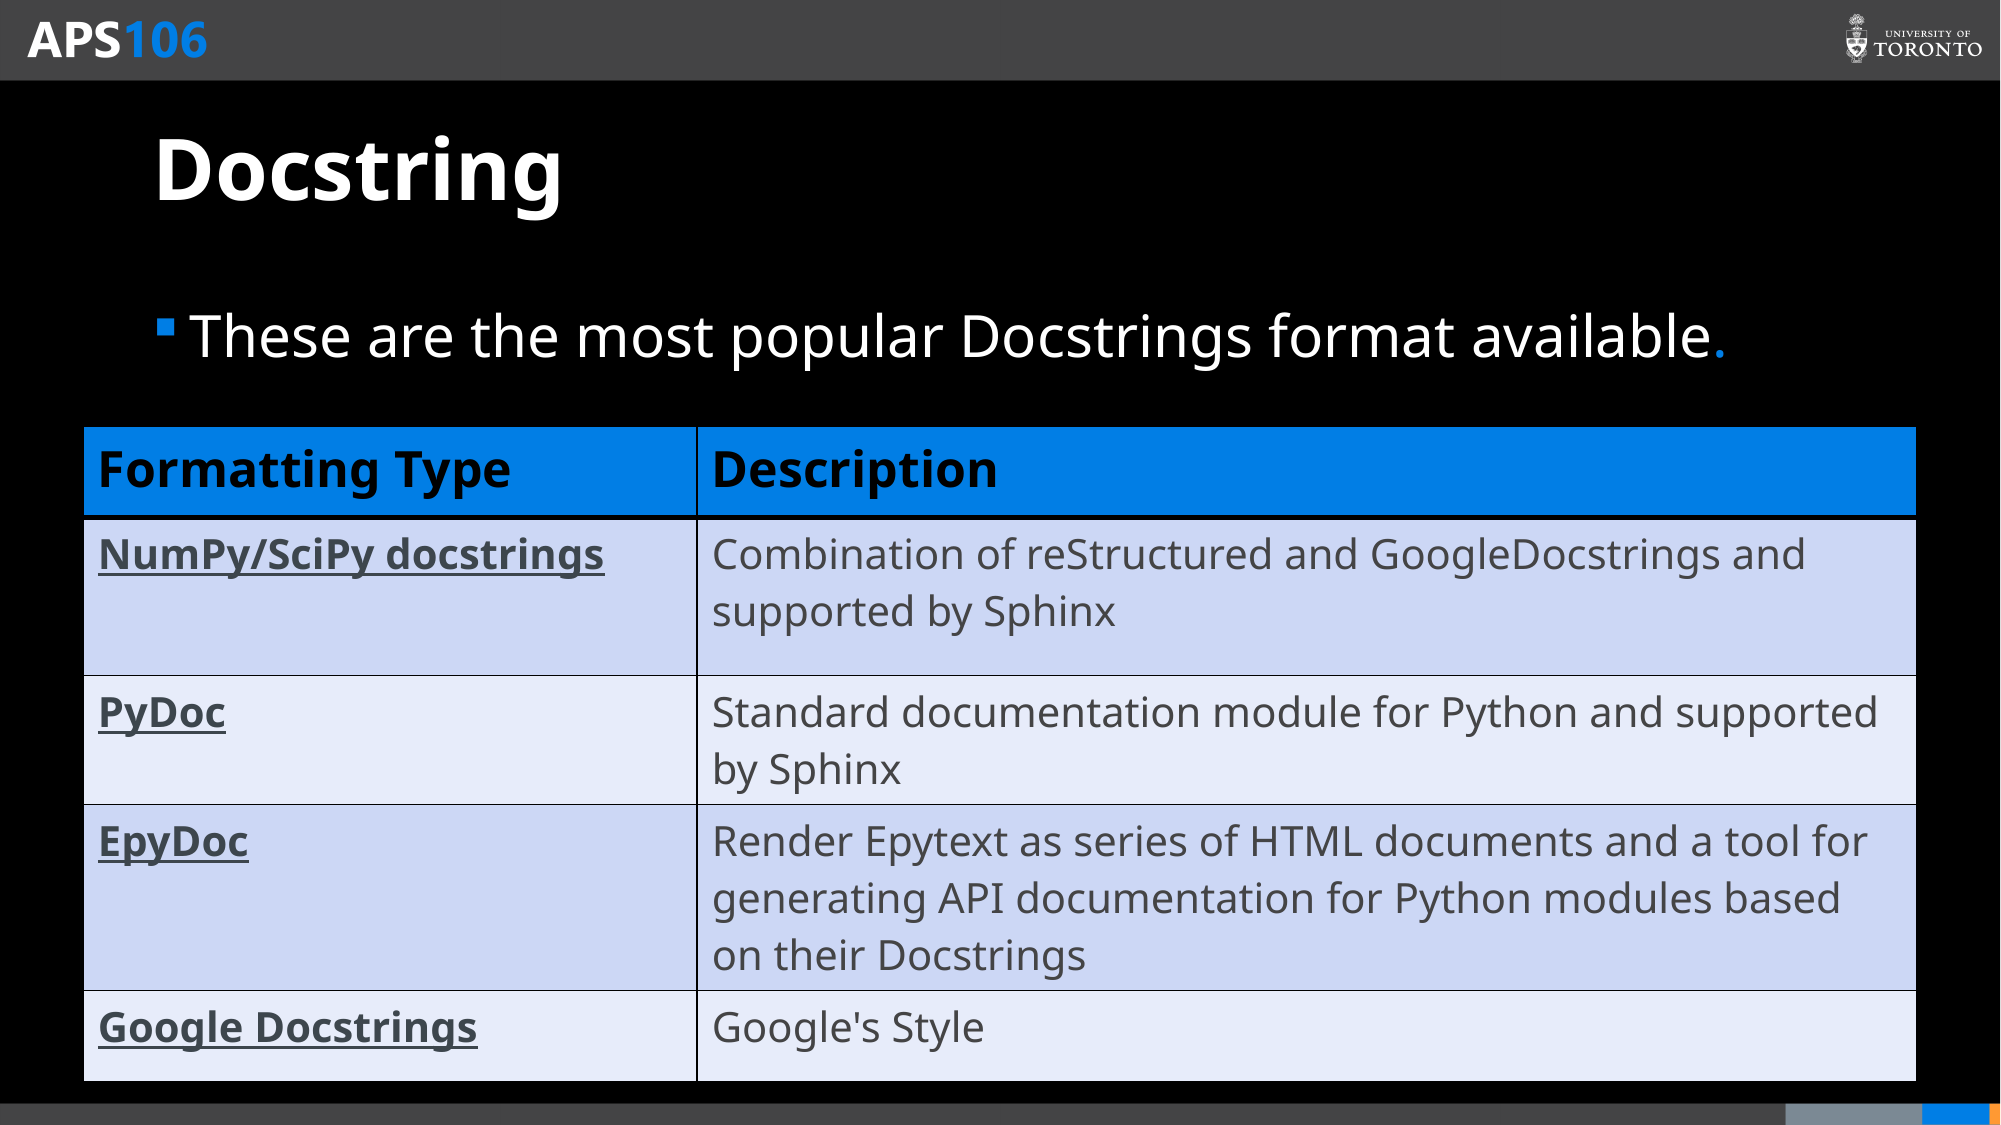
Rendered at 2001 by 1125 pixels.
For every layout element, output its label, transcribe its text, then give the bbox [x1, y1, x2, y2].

picture [0, 0, 2001, 1125]
title Docstring [137, 119, 1863, 227]
table_cell Combination of reStructured and GoogleDocstrings and supported by Sphinx [698, 520, 1916, 675]
table_cell Standard documentation module for Python and supported by Sphinx [698, 676, 1916, 804]
table_cell EpyDoc [84, 805, 696, 990]
table_cell Google Docstrings [84, 991, 696, 1081]
table_cell PyDoc [84, 676, 696, 804]
table_header Formatting Type [84, 427, 696, 515]
table_cell NumPy/SciPy docstrings [84, 520, 696, 675]
table_cell Render Epytext as series of HTML documents and a tool for generating API documentation for Python modules based on their Docstrings [698, 805, 1916, 990]
table_cell Google's Style [698, 991, 1916, 1081]
table_header Description [698, 427, 1916, 515]
list These are the most popular Docstrings format available. [137, 299, 2000, 1093]
